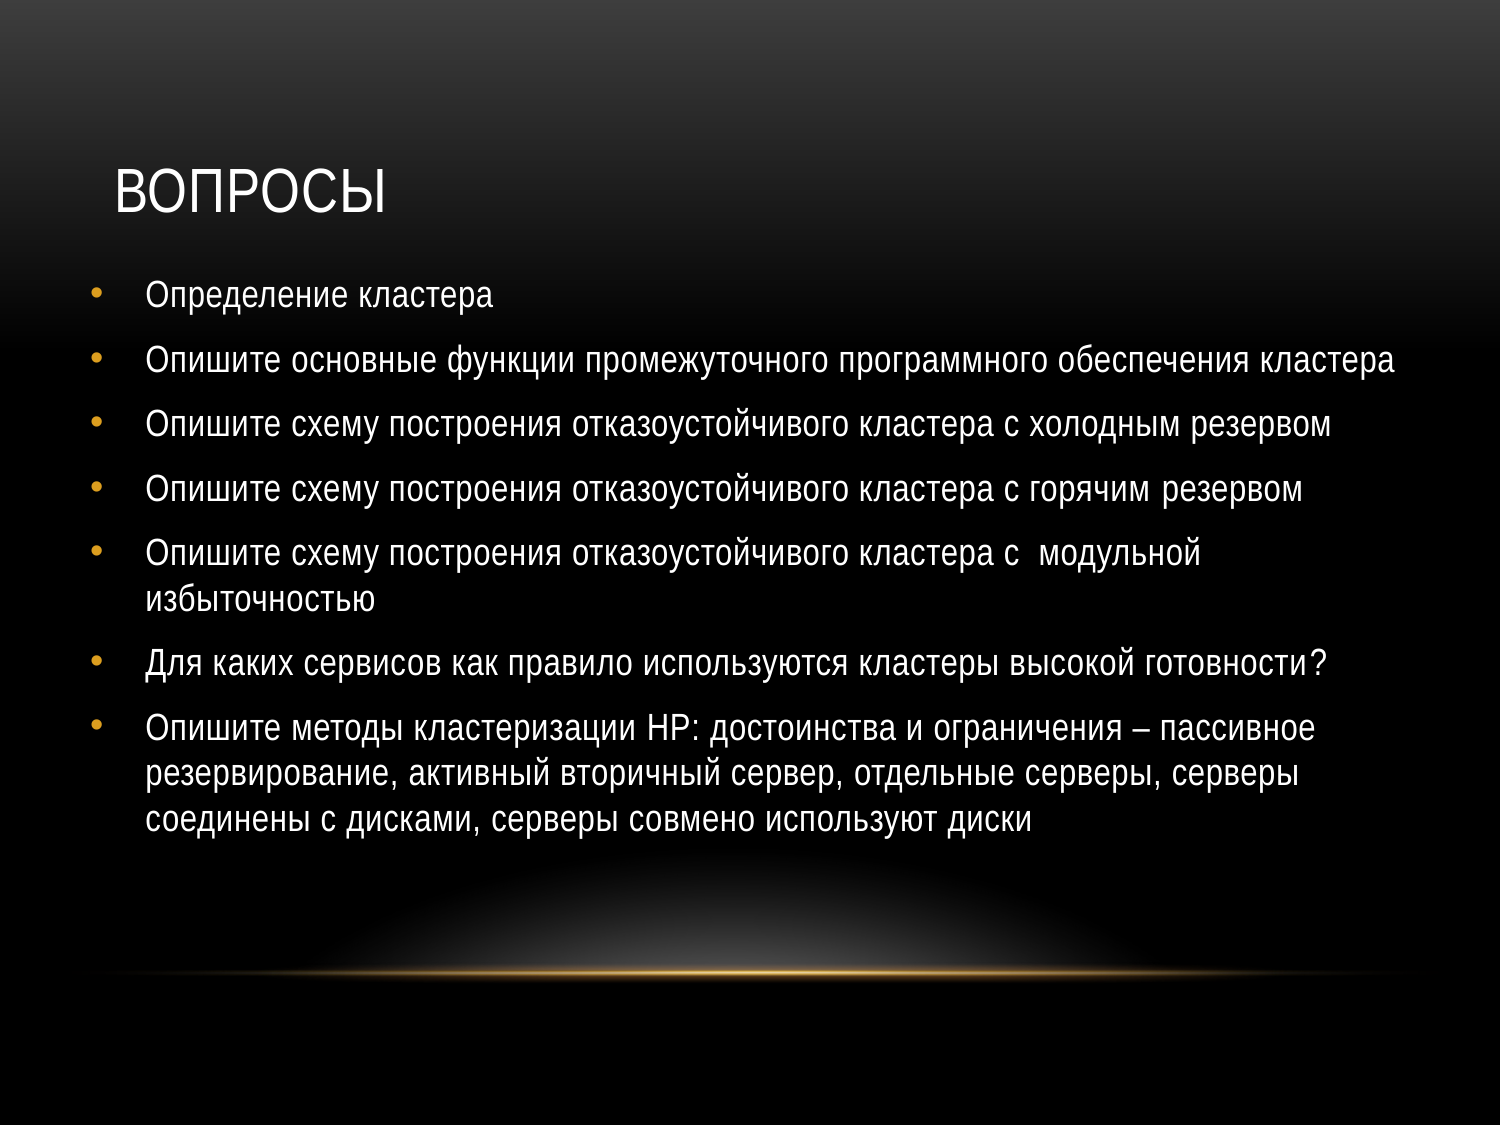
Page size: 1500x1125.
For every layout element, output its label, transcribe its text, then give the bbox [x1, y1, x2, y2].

list Определение кластера Опишите основные функции промежуточного программного обеспечения кластера Опишите схему построения отказоустойчивого кластера с холодным резервом Опишите схему построения отказоустойчивого кластера с горячим резервом Опишите схему построения отказоустойчивого кластера с модульной избыточностью Для каких сервисов как правило используются кластеры высокой готовности? Опишите методы кластеризации HP: достоинства и ограничения – пассивное резервирование, активный вторичный сервер, отдельные серверы, серверы соединены с дисками, серверы совмено используют диски [75, 262, 1425, 1005]
picture [0, 0, 1500, 1125]
title Вопросы [99, 45, 1400, 233]
